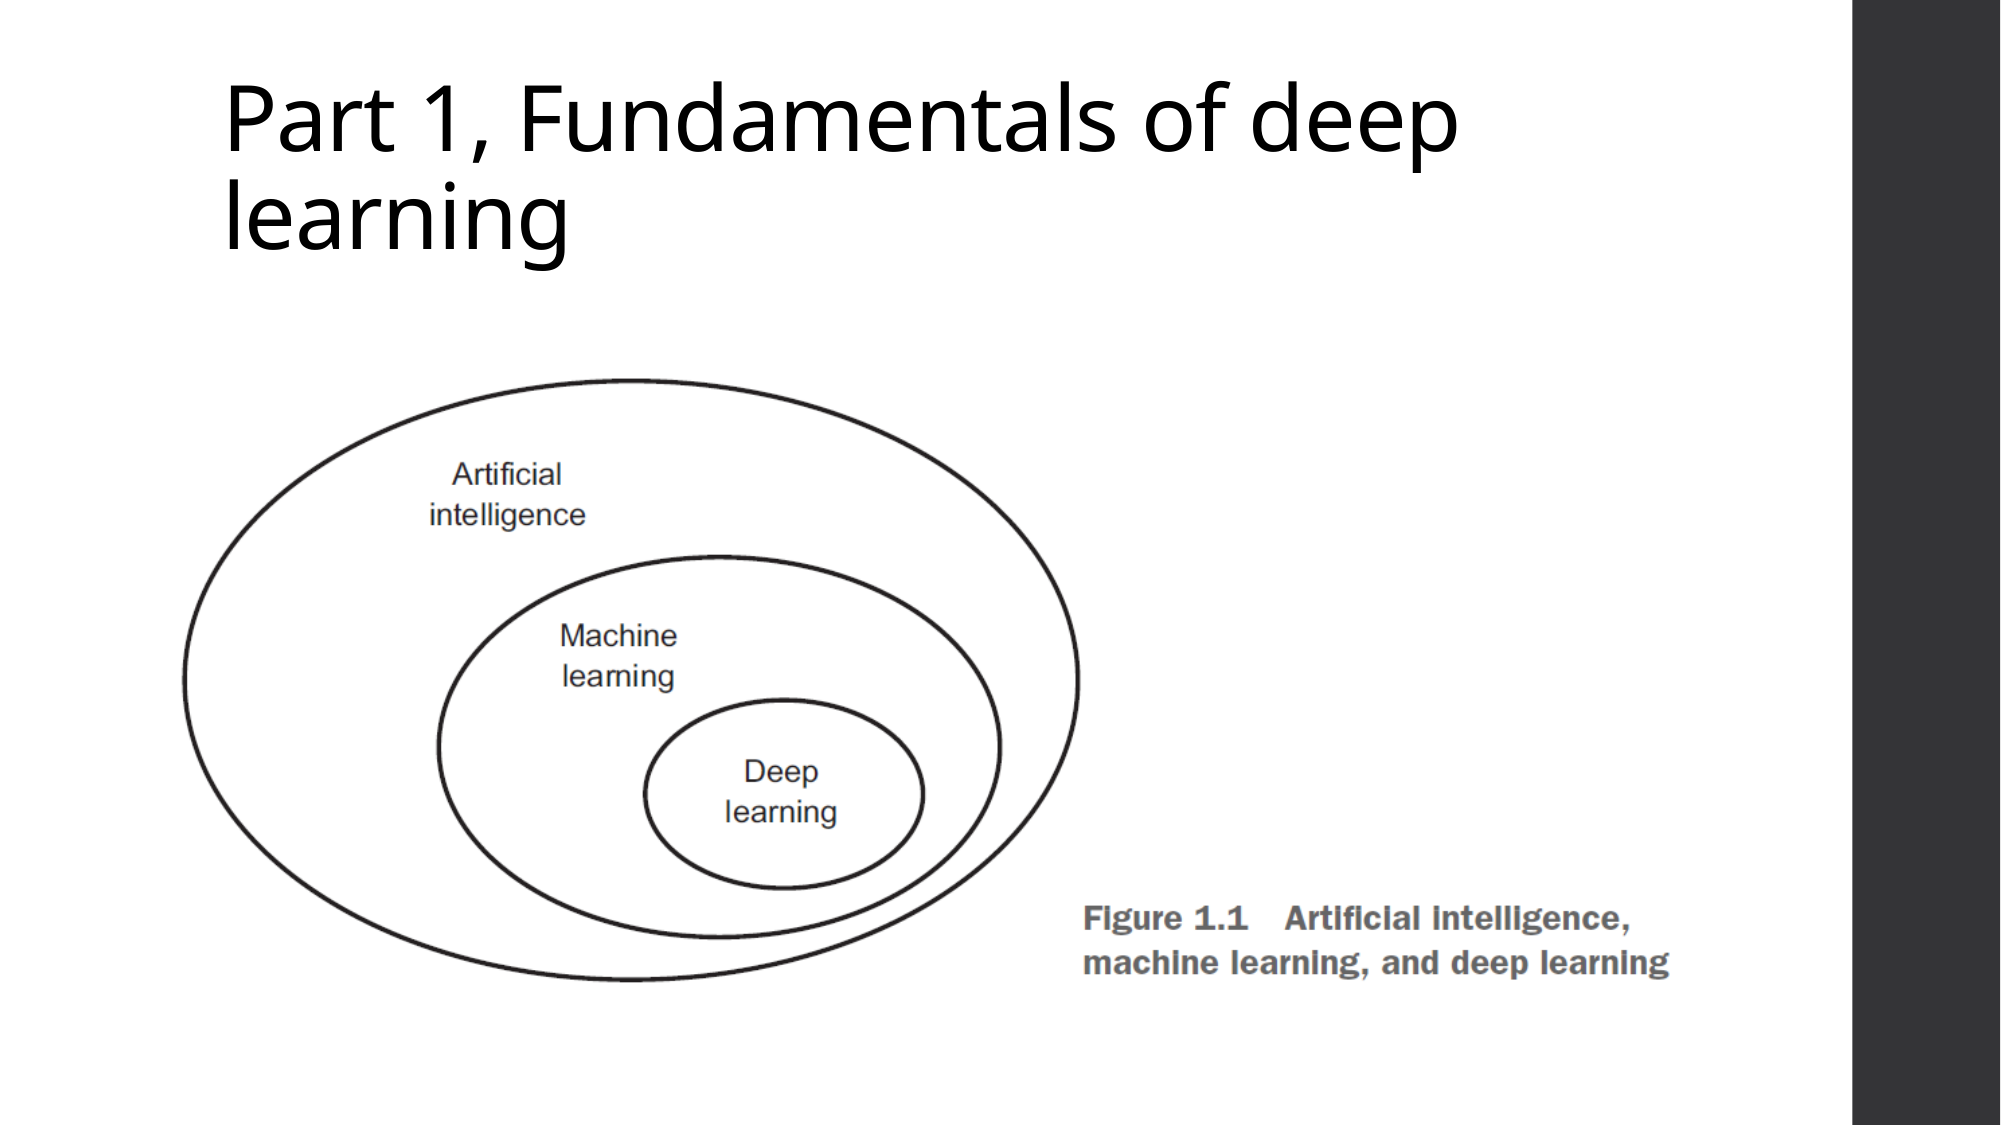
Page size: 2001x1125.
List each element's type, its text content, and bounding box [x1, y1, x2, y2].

title Part 1, Fundamentals of deep learning [206, 60, 1797, 278]
picture [151, 364, 1698, 1009]
